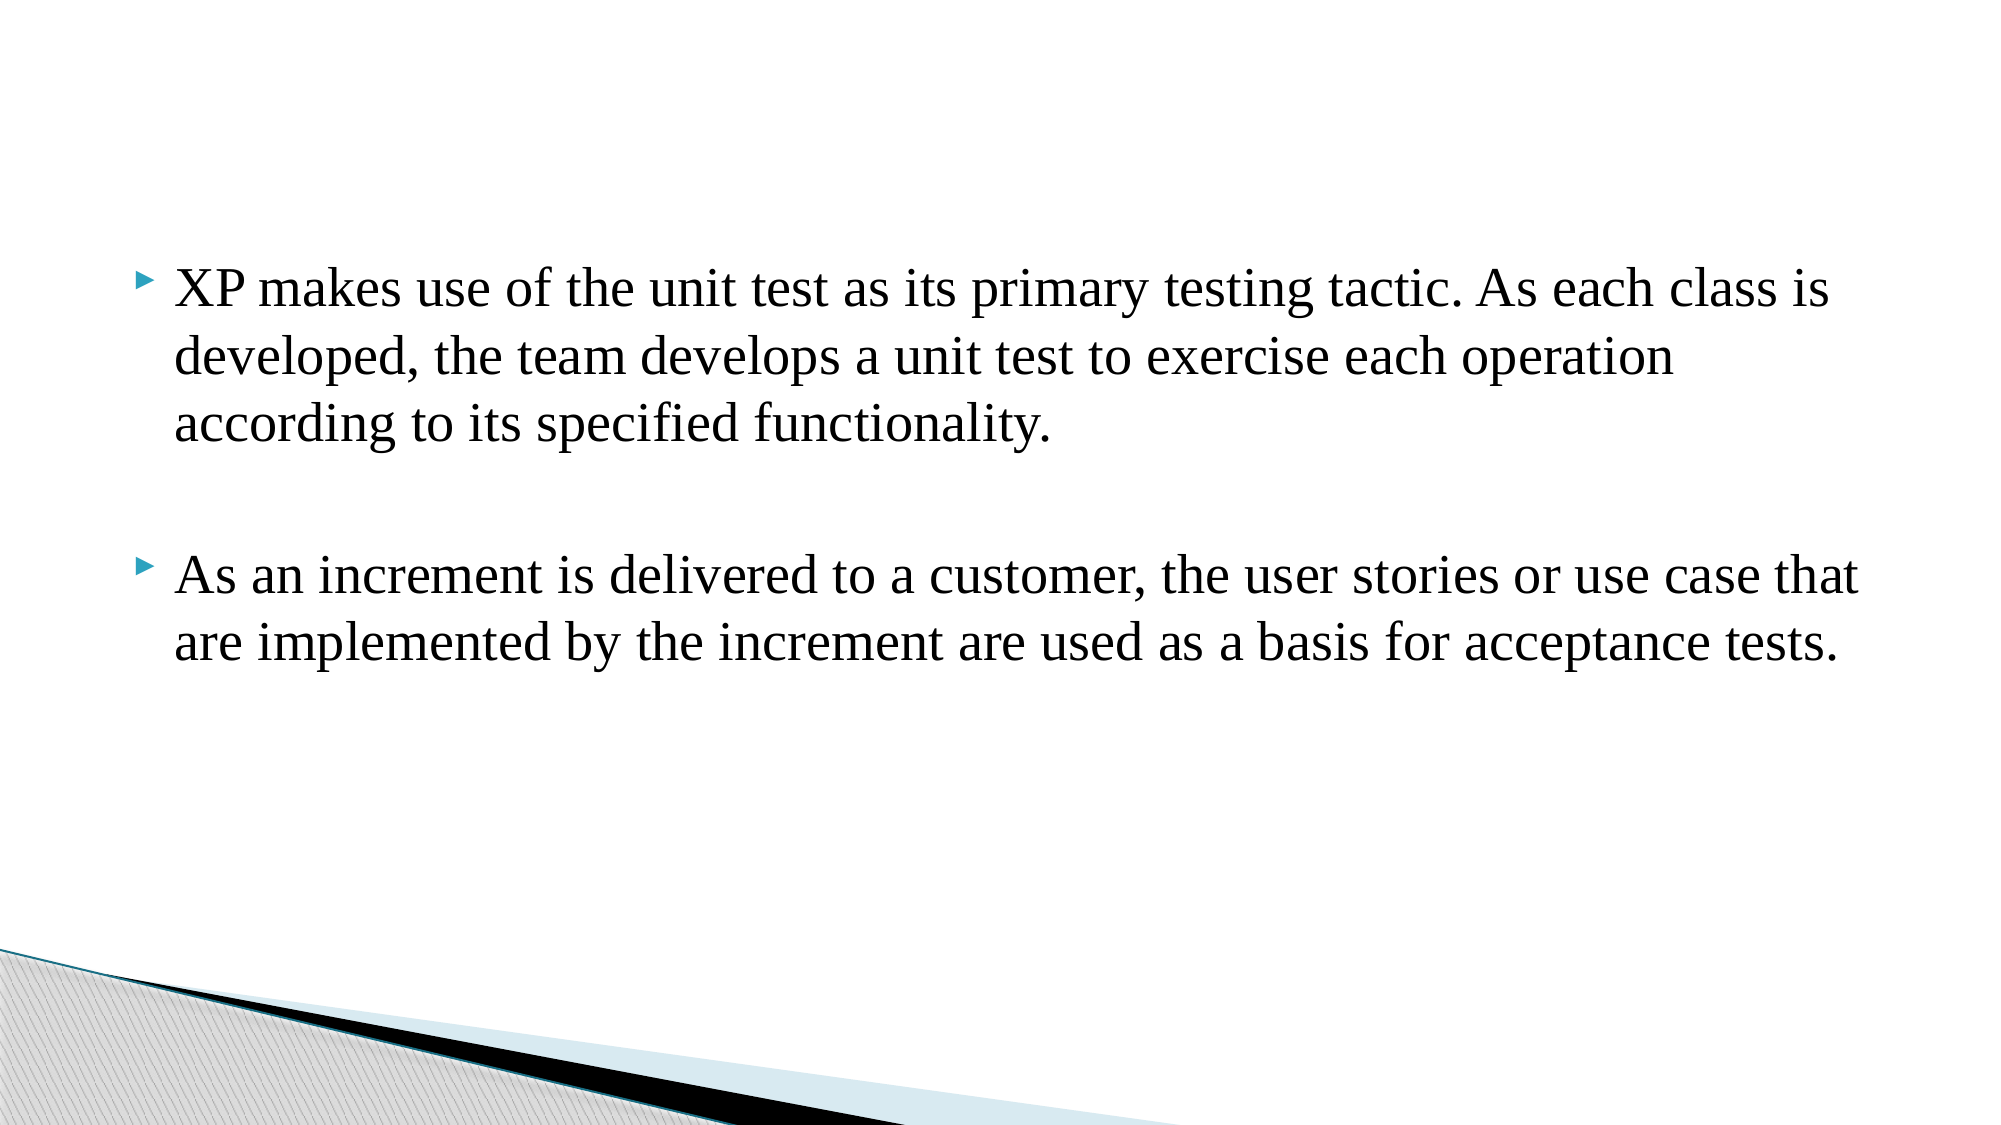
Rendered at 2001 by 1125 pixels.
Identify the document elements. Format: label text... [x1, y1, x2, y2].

list XP makes use of the unit test as its primary testing tactic. As each class is developed, the team develops a unit test to exercise each operation according to its specified functionality. As an increment is delivered to a customer, the user stories or use case that are implemented by the increment are used as a basis for acceptance tests. [99, 243, 1900, 986]
